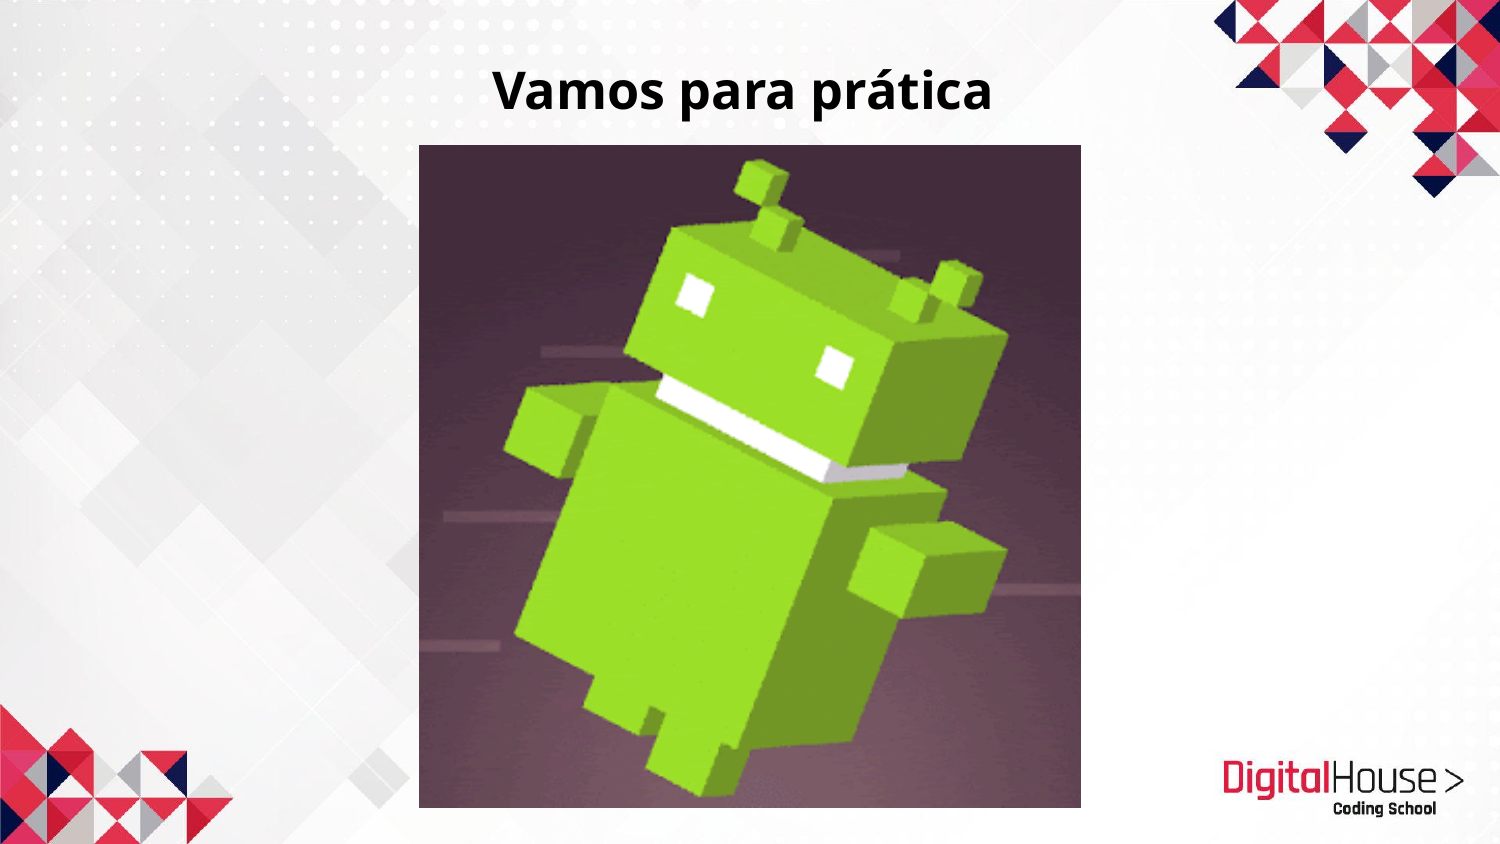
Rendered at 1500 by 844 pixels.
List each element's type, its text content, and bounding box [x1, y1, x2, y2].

text_box Vamos para prática [260, 42, 1240, 101]
picture [0, 0, 1500, 844]
